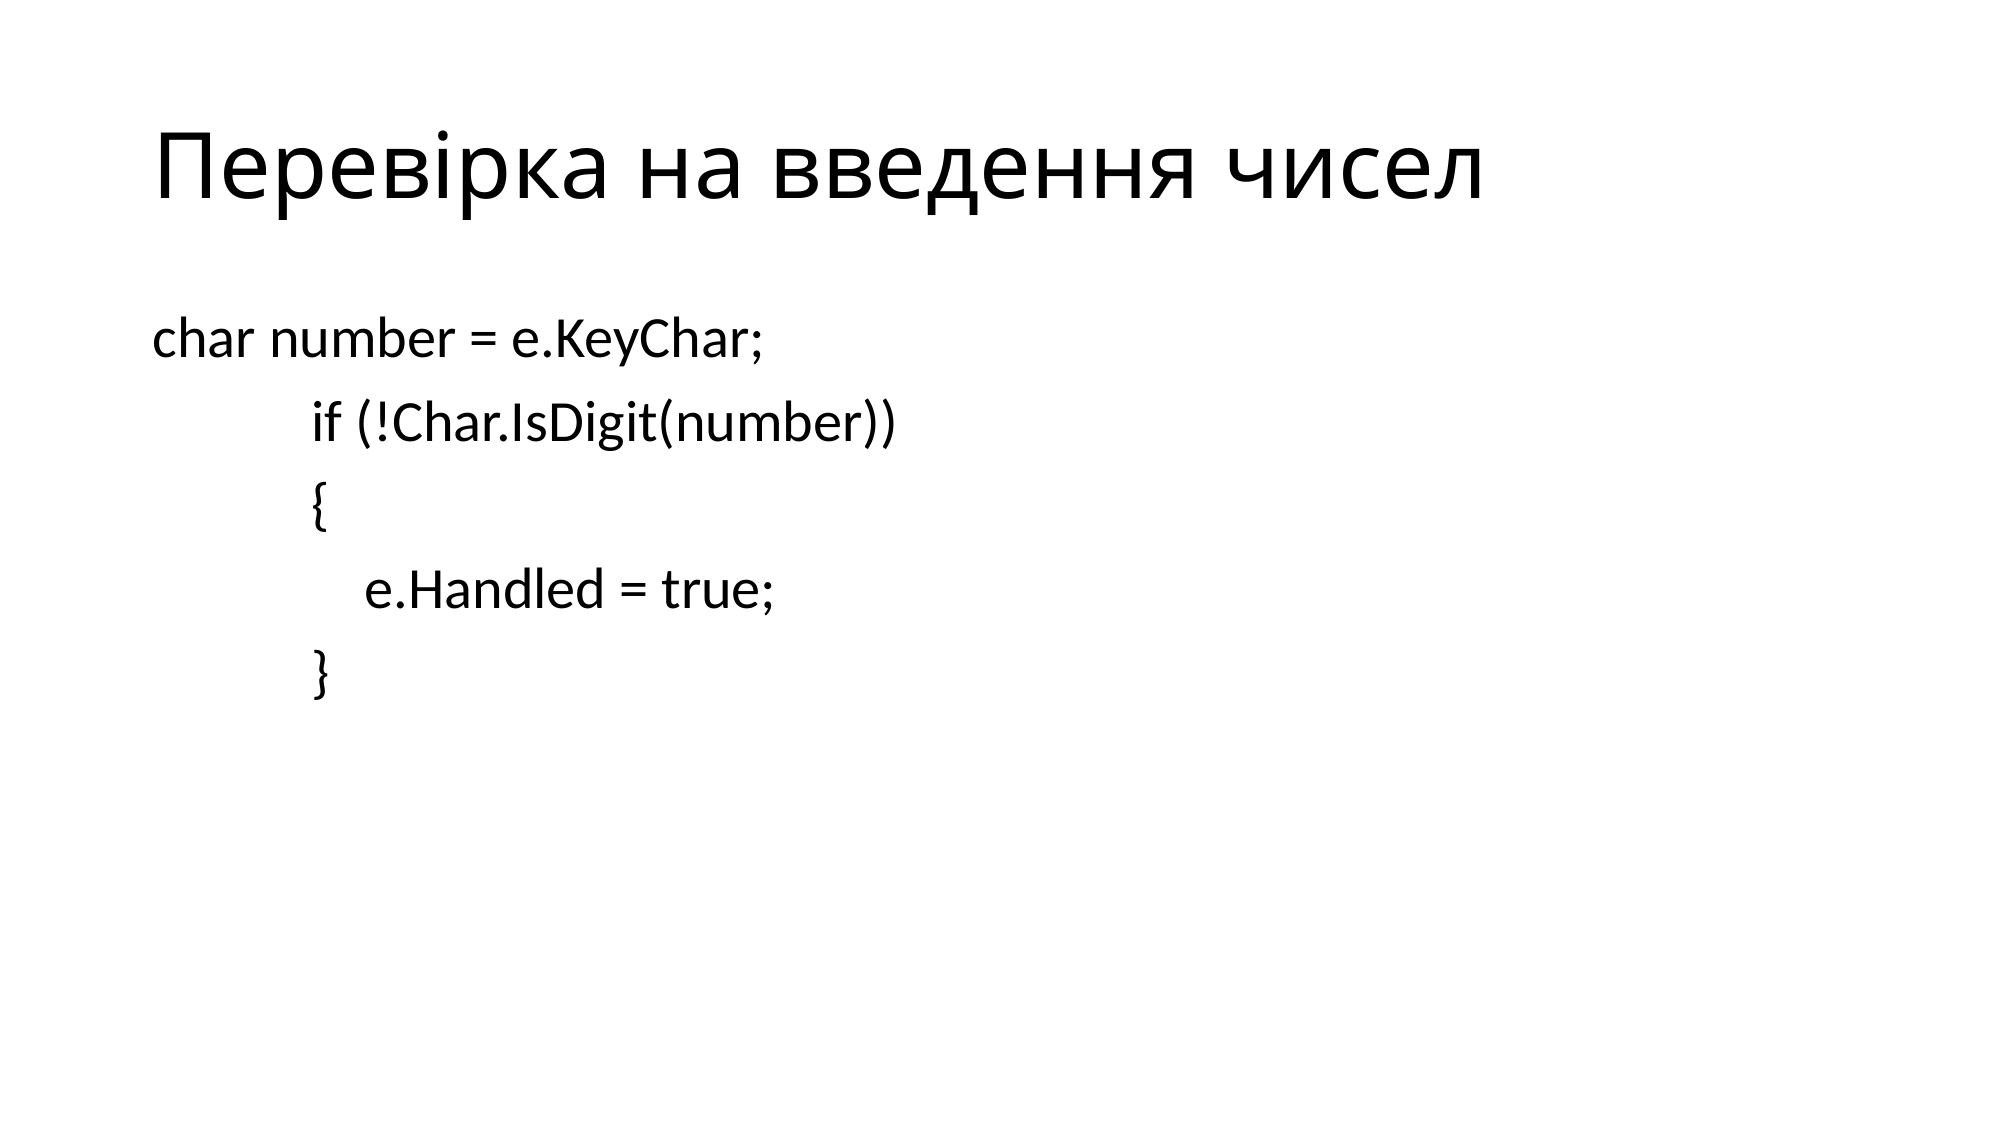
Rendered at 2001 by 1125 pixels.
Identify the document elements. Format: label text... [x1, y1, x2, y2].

list char number = e.KeyChar; if (!Char.IsDigit(number)) { e.Handled = true; } [137, 299, 1863, 1014]
title Перевірка на введення чисел [137, 59, 1863, 278]
